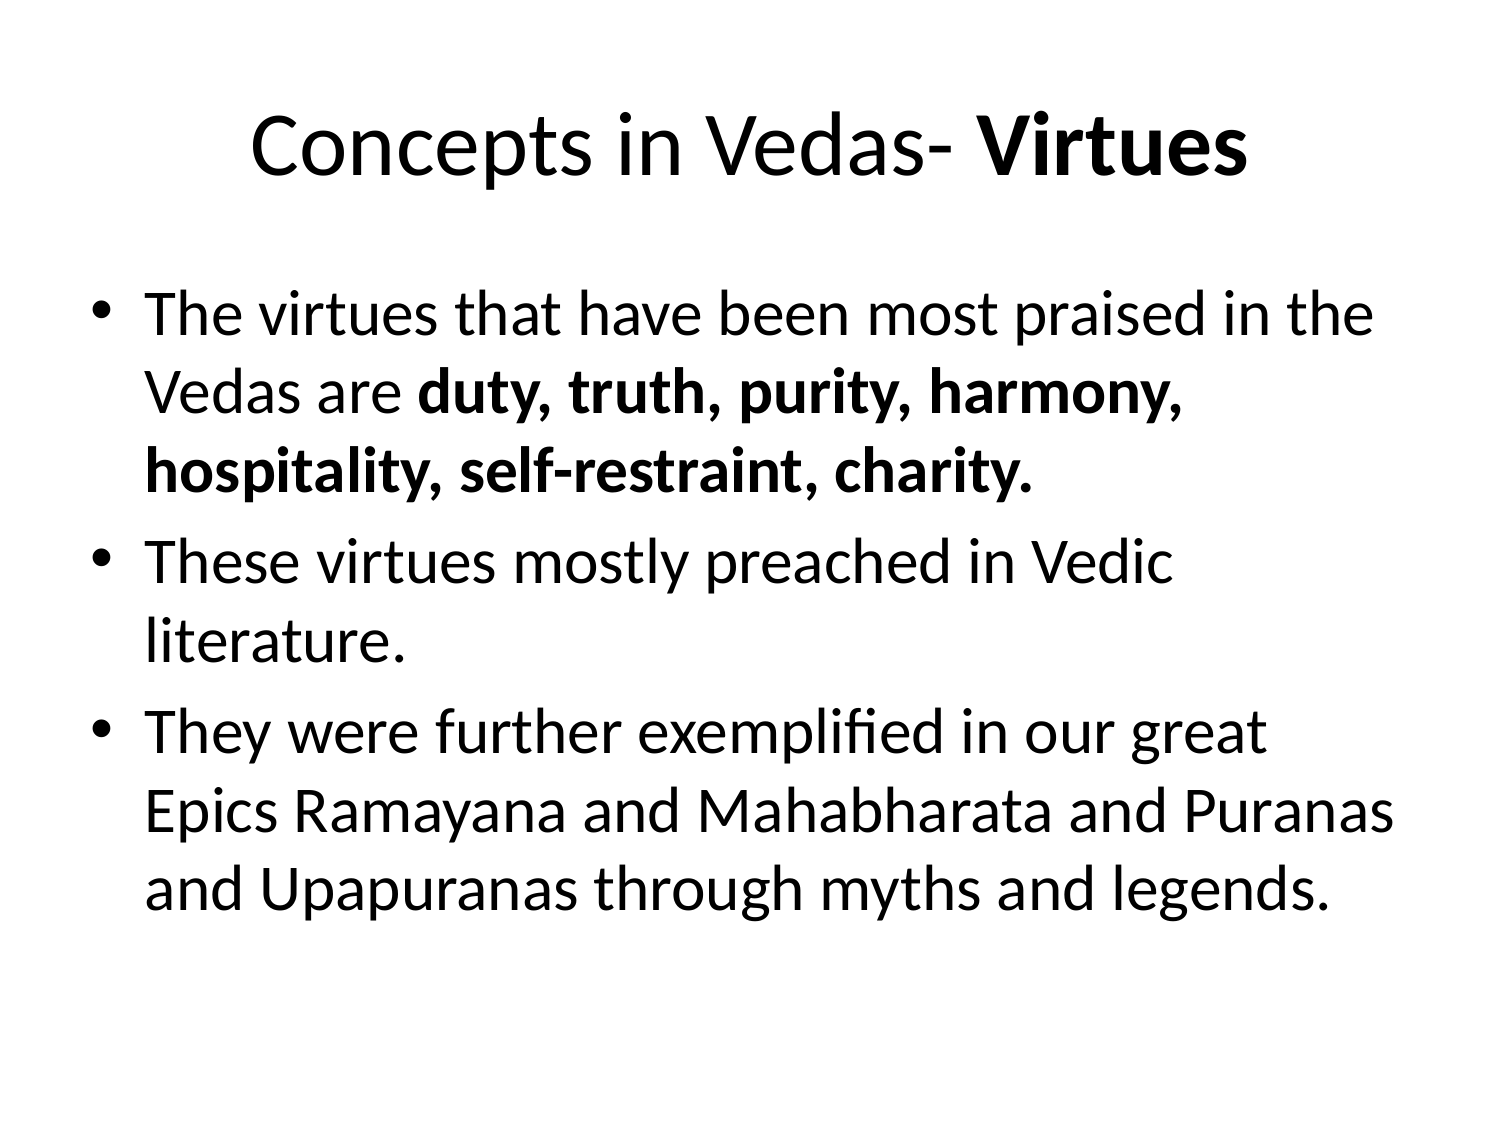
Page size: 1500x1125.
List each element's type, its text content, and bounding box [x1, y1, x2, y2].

list The virtues that have been most praised in the Vedas are duty, truth, purity, harmony, hospitality, self-restraint, charity. These virtues mostly preached in Vedic literature. They were further exemplified in our great Epics Ramayana and Mahabharata and Puranas and Upapuranas through myths and legends. [75, 262, 1425, 1005]
title Concepts in Vedas- Virtues [75, 45, 1425, 233]
